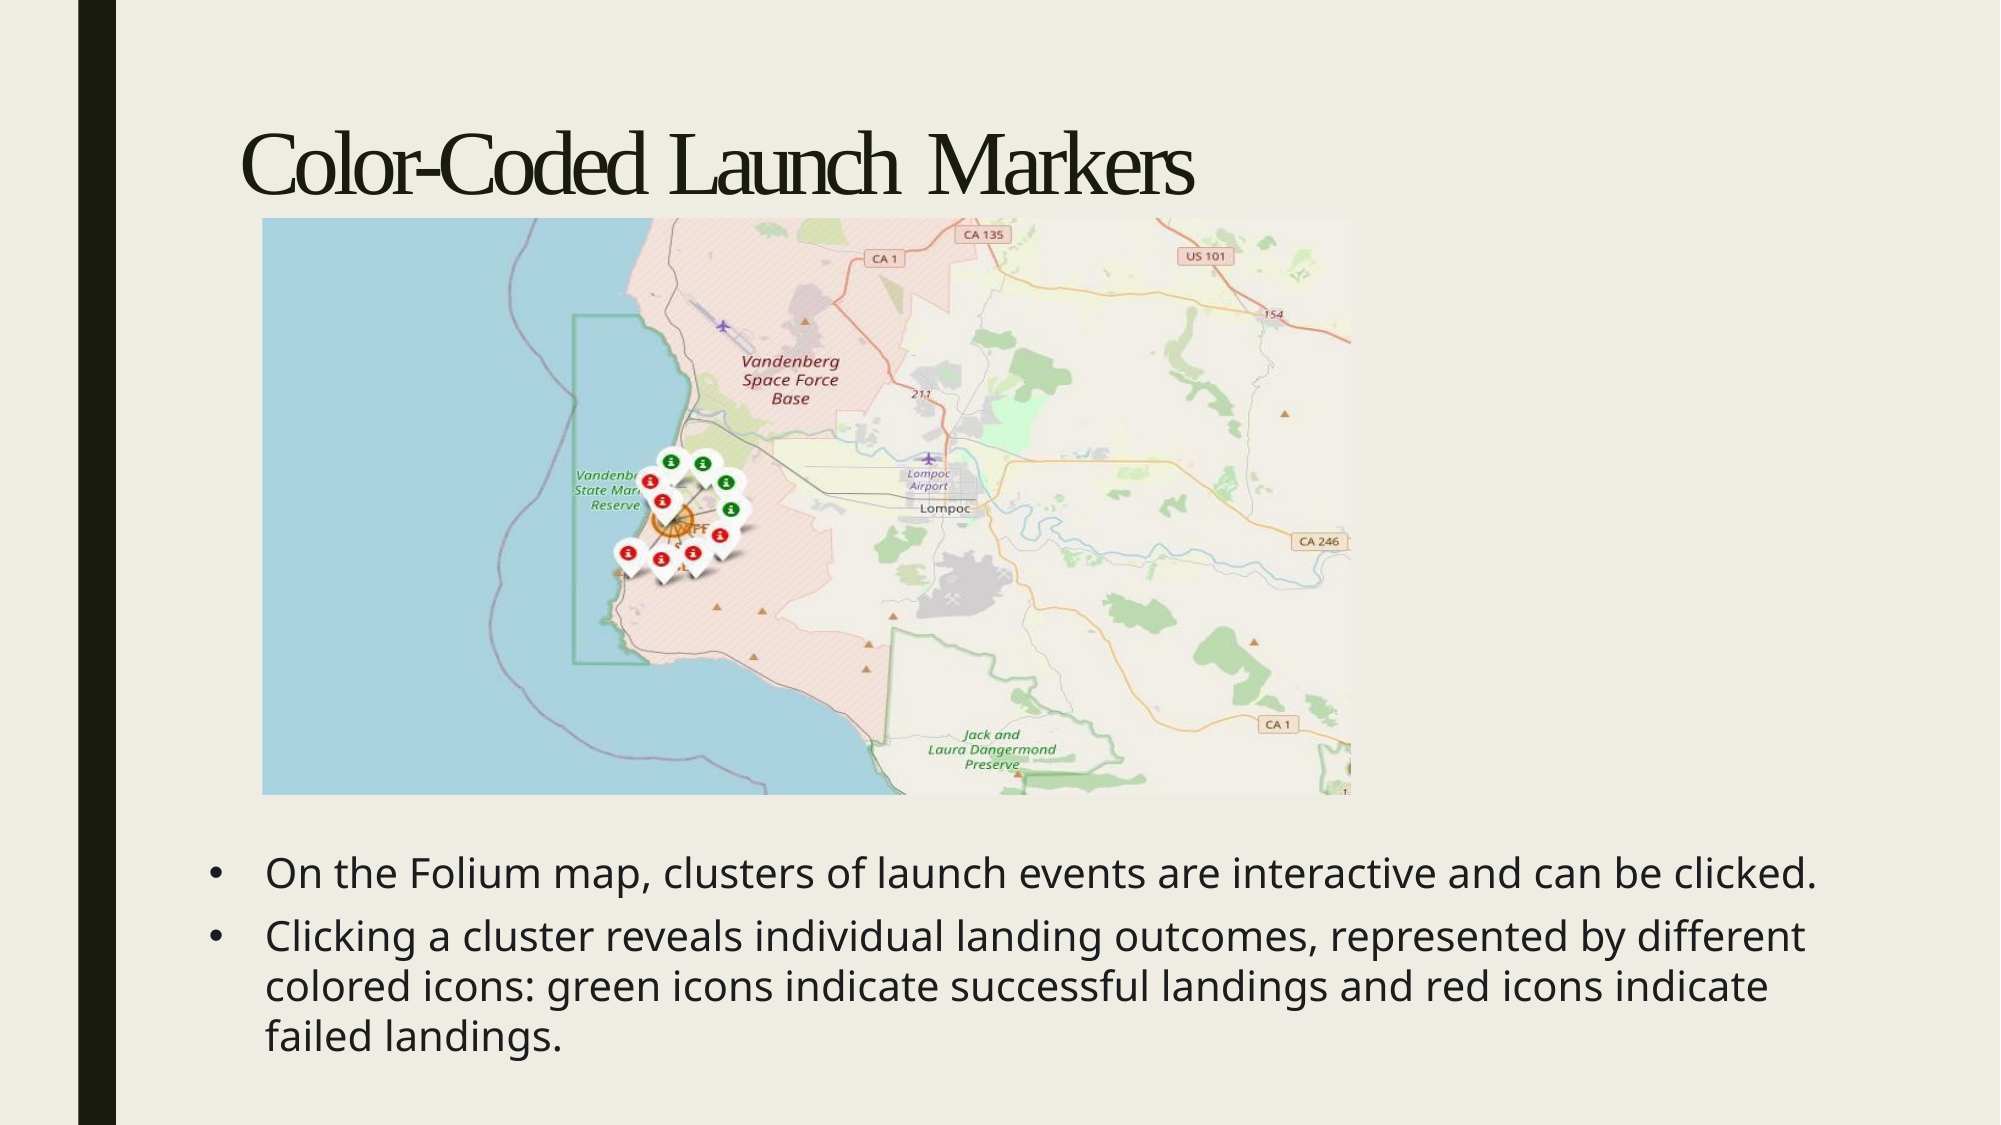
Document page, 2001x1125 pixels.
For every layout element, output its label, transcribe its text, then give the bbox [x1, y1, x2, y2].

title Color-Coded Launch Markers [211, 0, 2000, 291]
text_box [262, 218, 1351, 795]
text_box On the Folium map, clusters of launch events are interactive and can be clicked. Clicking a cluster reveals individual landing outcomes, represented by different colored icons: green icons indicate successful landings and red icons indicate failed landings. [208, 845, 1888, 1060]
